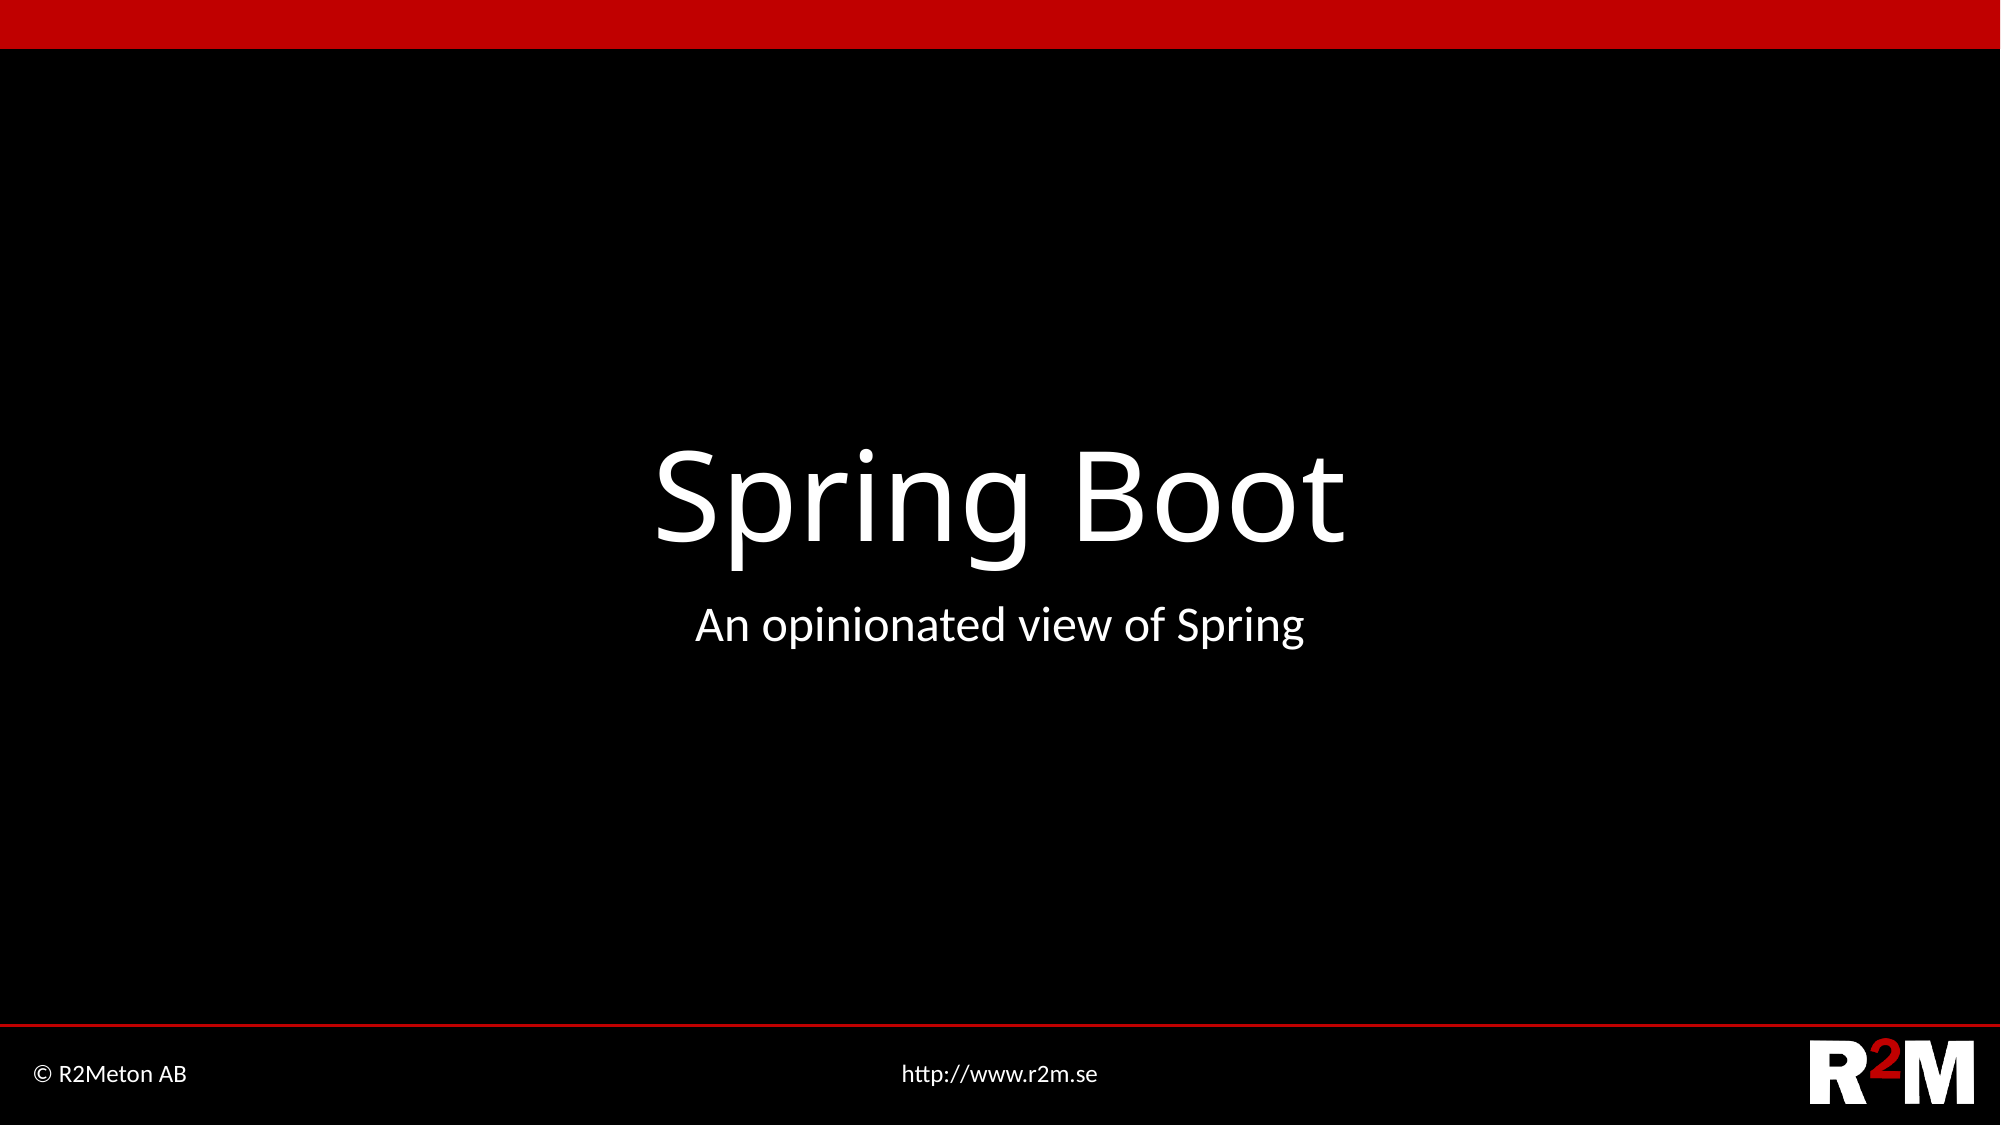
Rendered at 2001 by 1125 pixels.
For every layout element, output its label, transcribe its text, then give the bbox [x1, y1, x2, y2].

title Spring Boot [249, 184, 1750, 576]
picture [1810, 1038, 1974, 1104]
subtitle An opinionated view of Spring [249, 590, 1750, 863]
slide_number © R2Meton AB [17, 1042, 468, 1103]
footer http://www.r2m.se [662, 1042, 1338, 1103]
